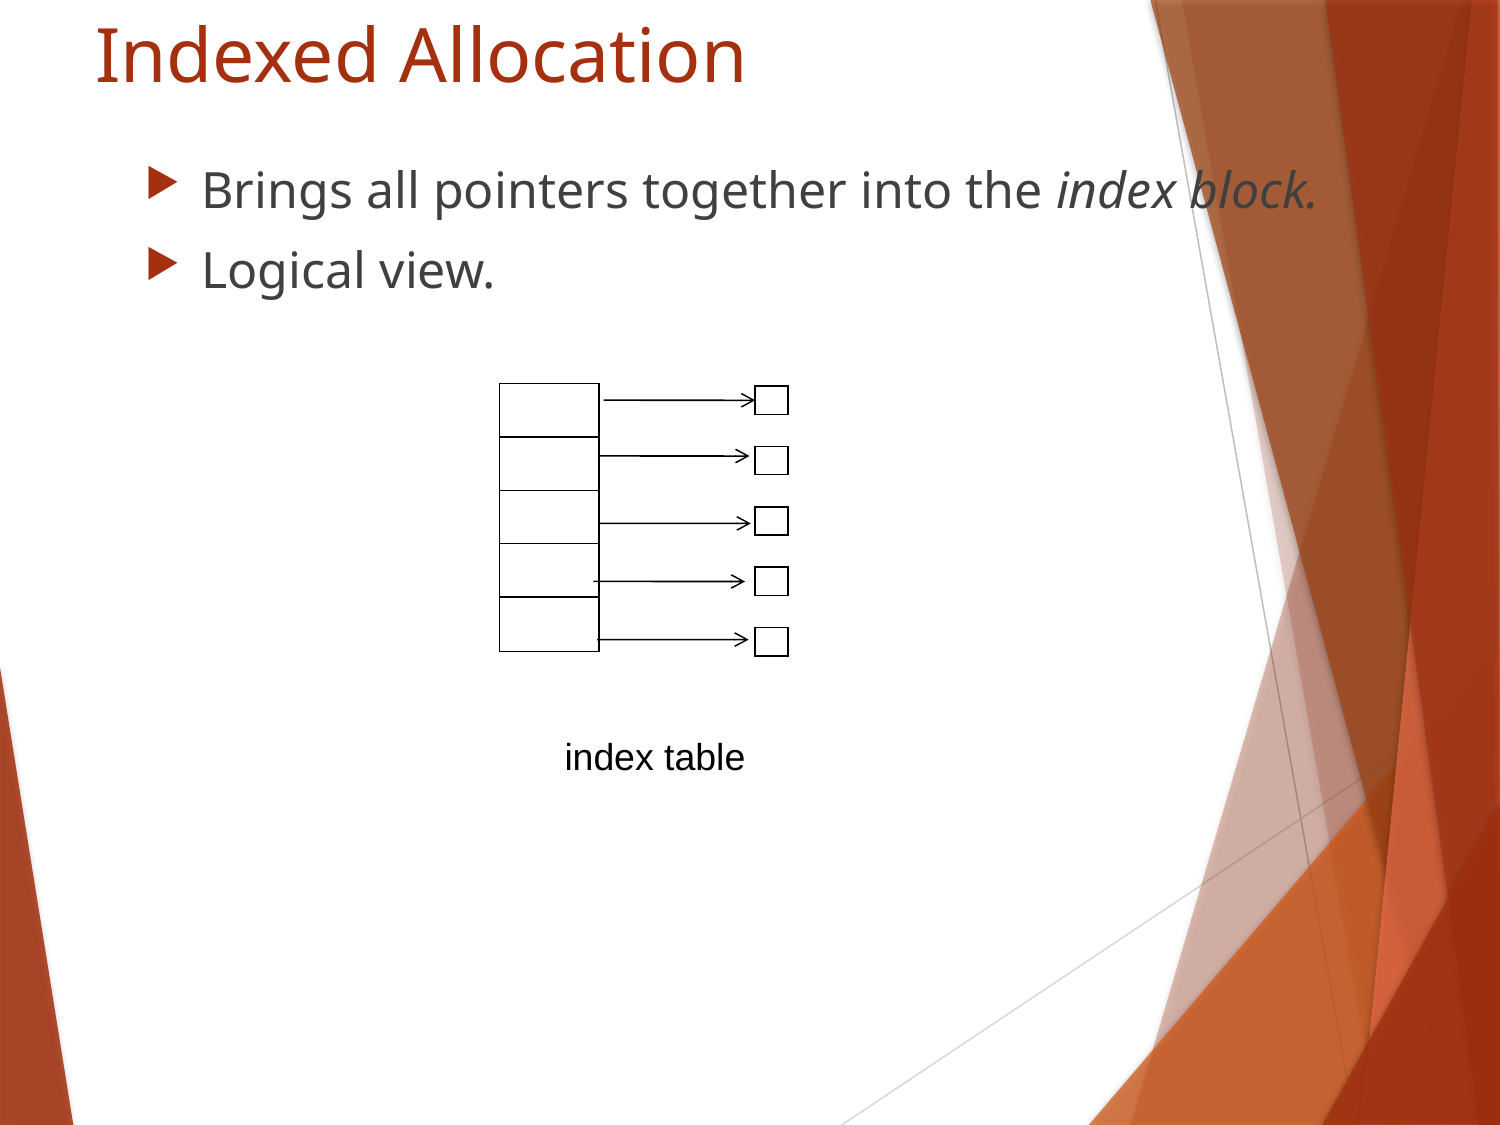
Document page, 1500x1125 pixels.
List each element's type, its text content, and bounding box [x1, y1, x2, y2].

text_box [597, 632, 749, 647]
text_box [499, 383, 599, 436]
title Indexed Allocation [80, 0, 1305, 188]
text_box [755, 385, 789, 415]
text_box [755, 567, 789, 596]
text_box [593, 574, 746, 589]
text_box [499, 490, 599, 543]
list Brings all pointers together into the index block. Logical view. [130, 150, 1337, 304]
text_box [755, 506, 789, 536]
text_box [755, 627, 789, 656]
text_box [755, 446, 789, 475]
text_box [597, 448, 750, 464]
text_box [499, 436, 599, 490]
text_box [499, 543, 599, 597]
text_box [499, 597, 599, 652]
text_box index table [549, 725, 761, 786]
text_box [599, 516, 751, 531]
